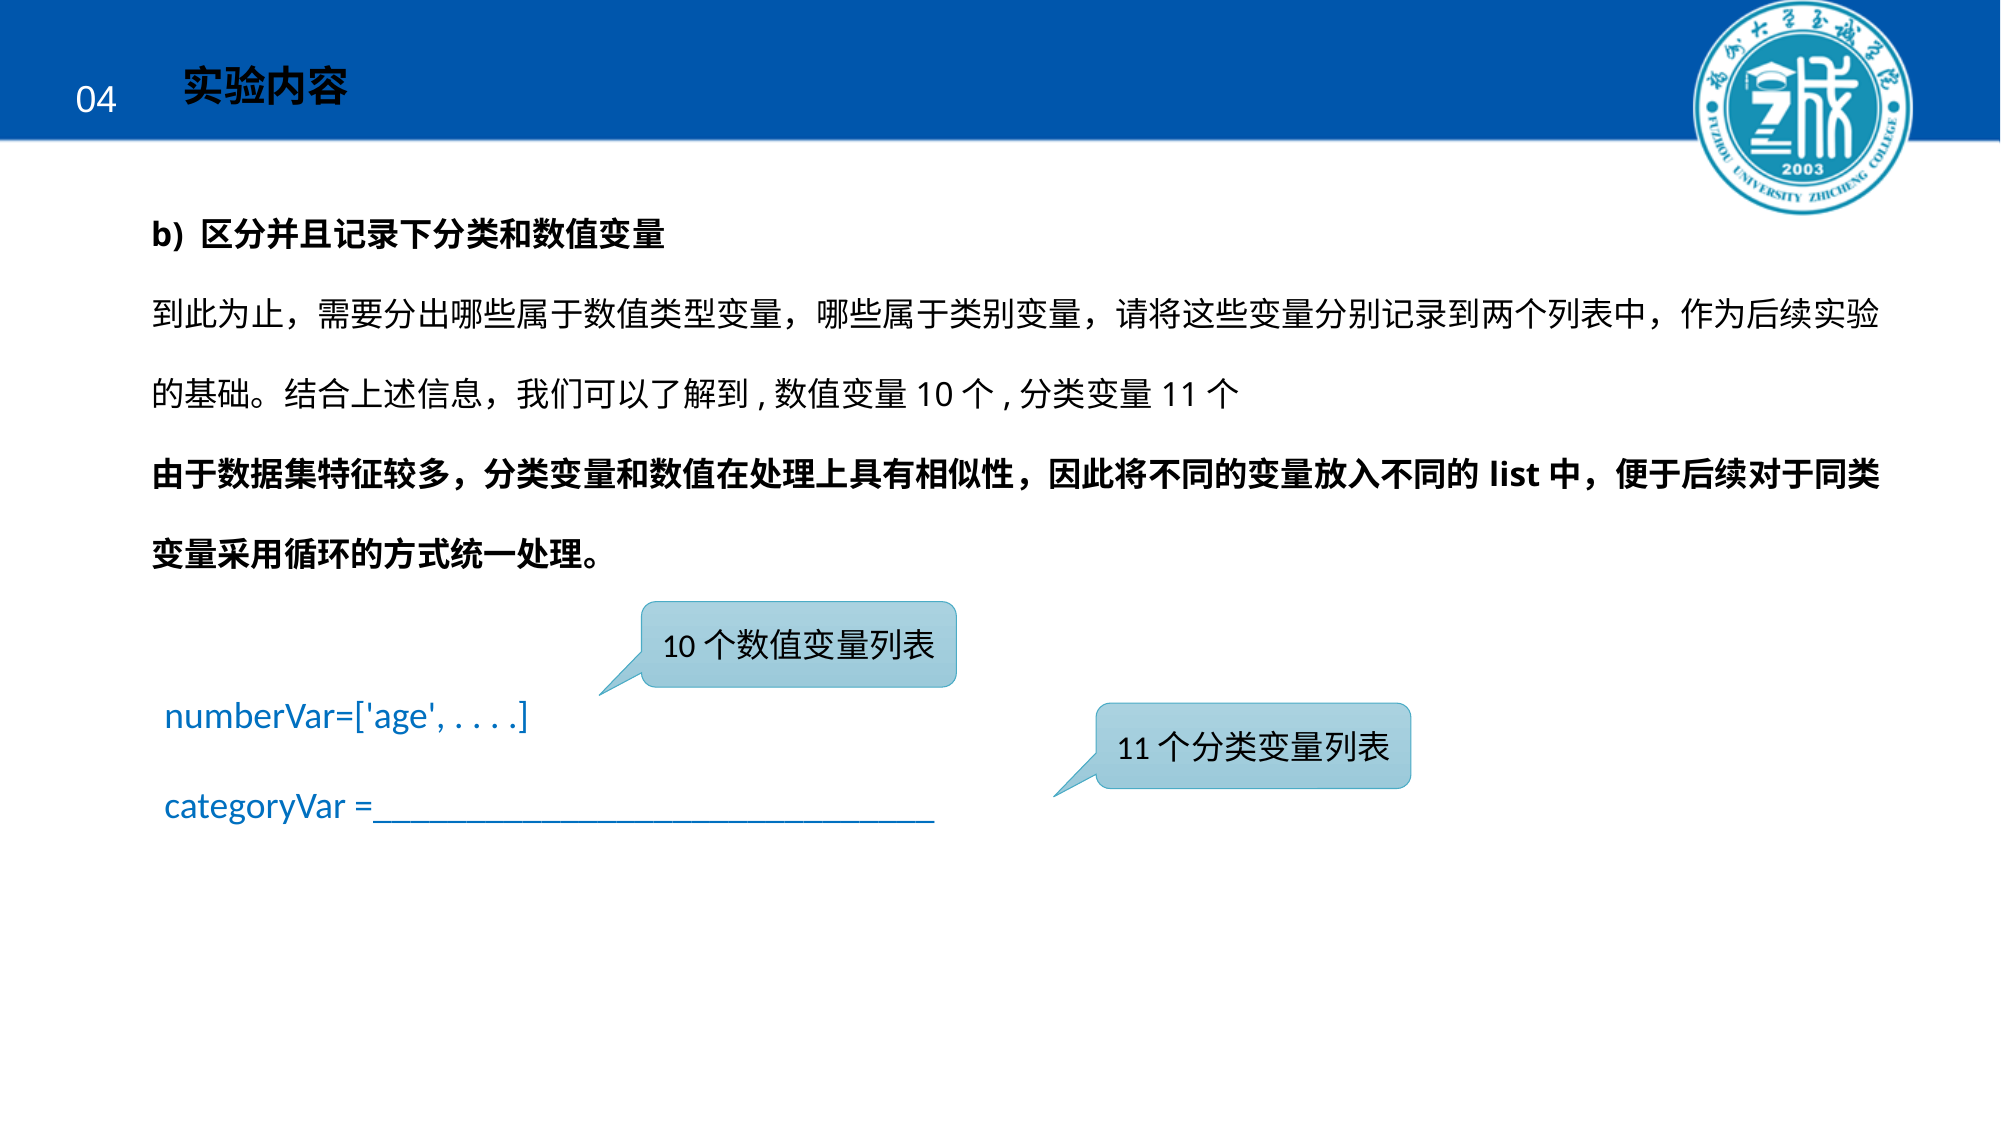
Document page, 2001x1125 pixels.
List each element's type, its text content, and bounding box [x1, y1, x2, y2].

text_box 10个数值变量列表 [598, 601, 957, 696]
picture [0, 0, 2001, 1125]
text_box 04 [60, 67, 143, 128]
text_box b) 区分并且记录下分类和数值变量 到此为止，需要分出哪些属于数值类型变量，哪些属于类别变量，请将这些变量分别记录到两个列表中，作为后续实验的基础。结合上述信息，我们可以了解到,数值变量10个,分类变量11个 由于数据集特征较多，分类变量和数值在处理上具有相似性，因此将不同的变量放入不同的list中，便于后续对于同类变量采用循环的方式统一处理。 [136, 146, 1912, 580]
text_box numberVar=['age', . . . .] categoryVar =______________________________ [149, 638, 1623, 834]
text_box 11个分类变量列表 [1053, 702, 1412, 798]
text_box 实验内容 [167, 52, 732, 117]
